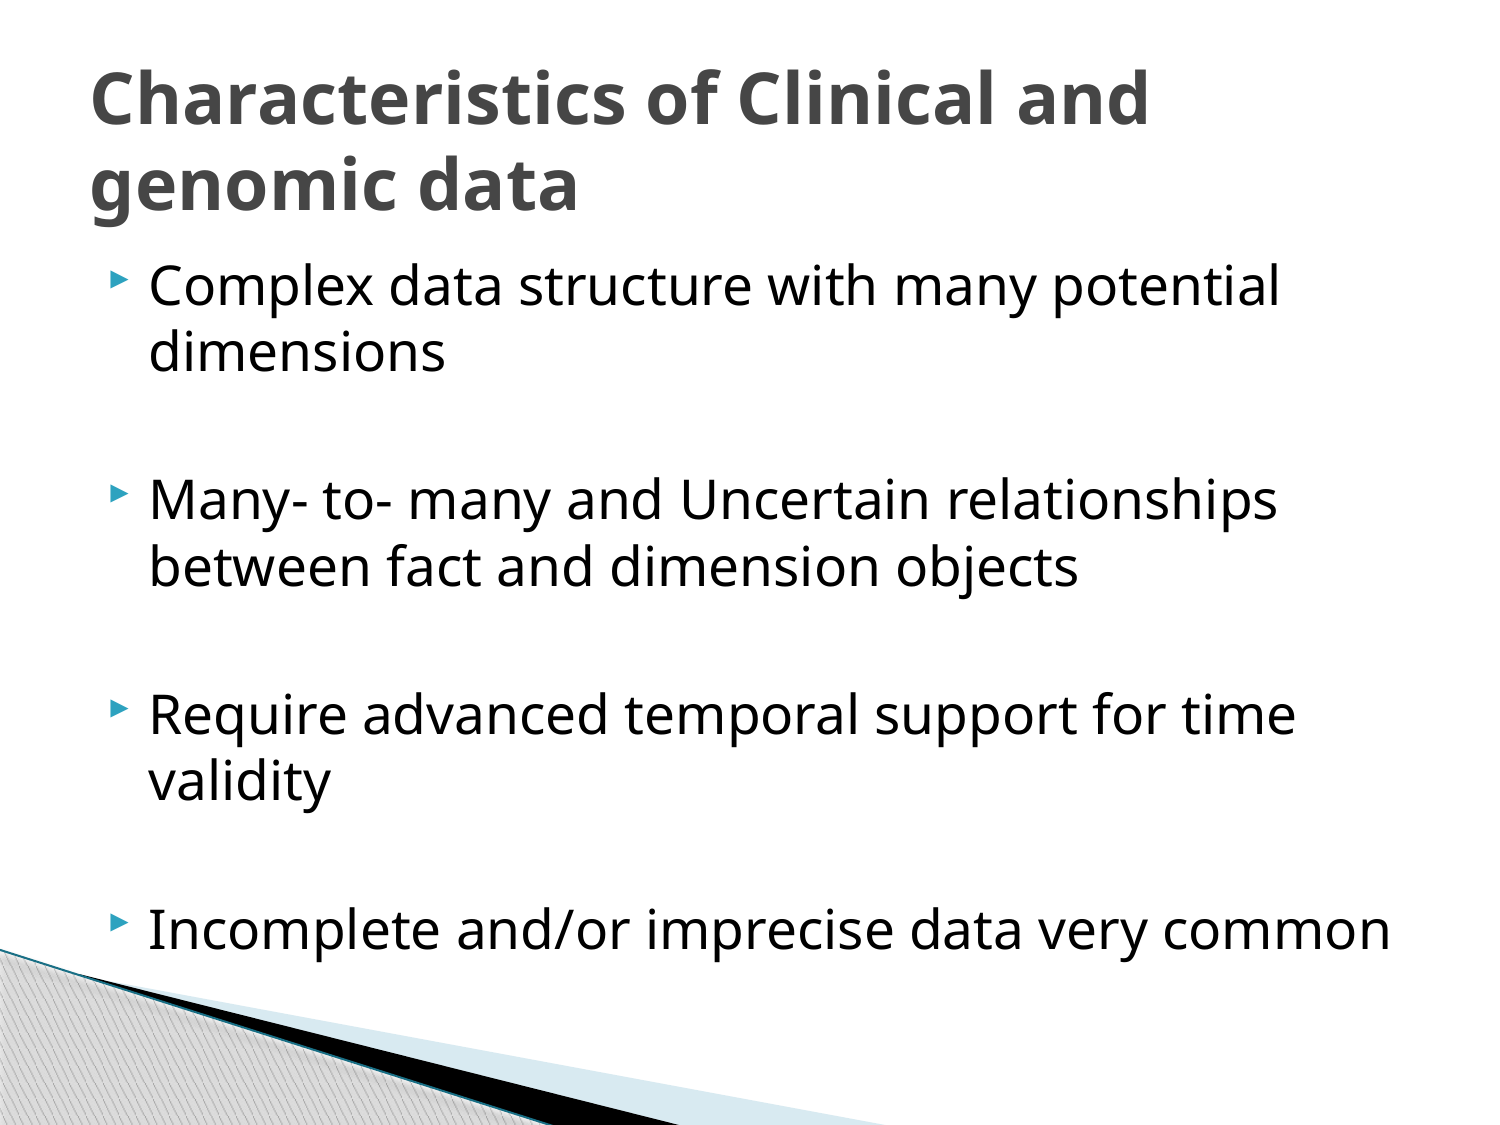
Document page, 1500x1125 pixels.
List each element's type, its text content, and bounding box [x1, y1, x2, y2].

title Characteristics of Clinical and genomic data [75, 45, 1425, 233]
list Complex data structure with many potential dimensions Many- to- many and Uncertain relationships between fact and dimension objects Require advanced temporal support for time validity Incomplete and/or imprecise data very common [75, 243, 1425, 986]
